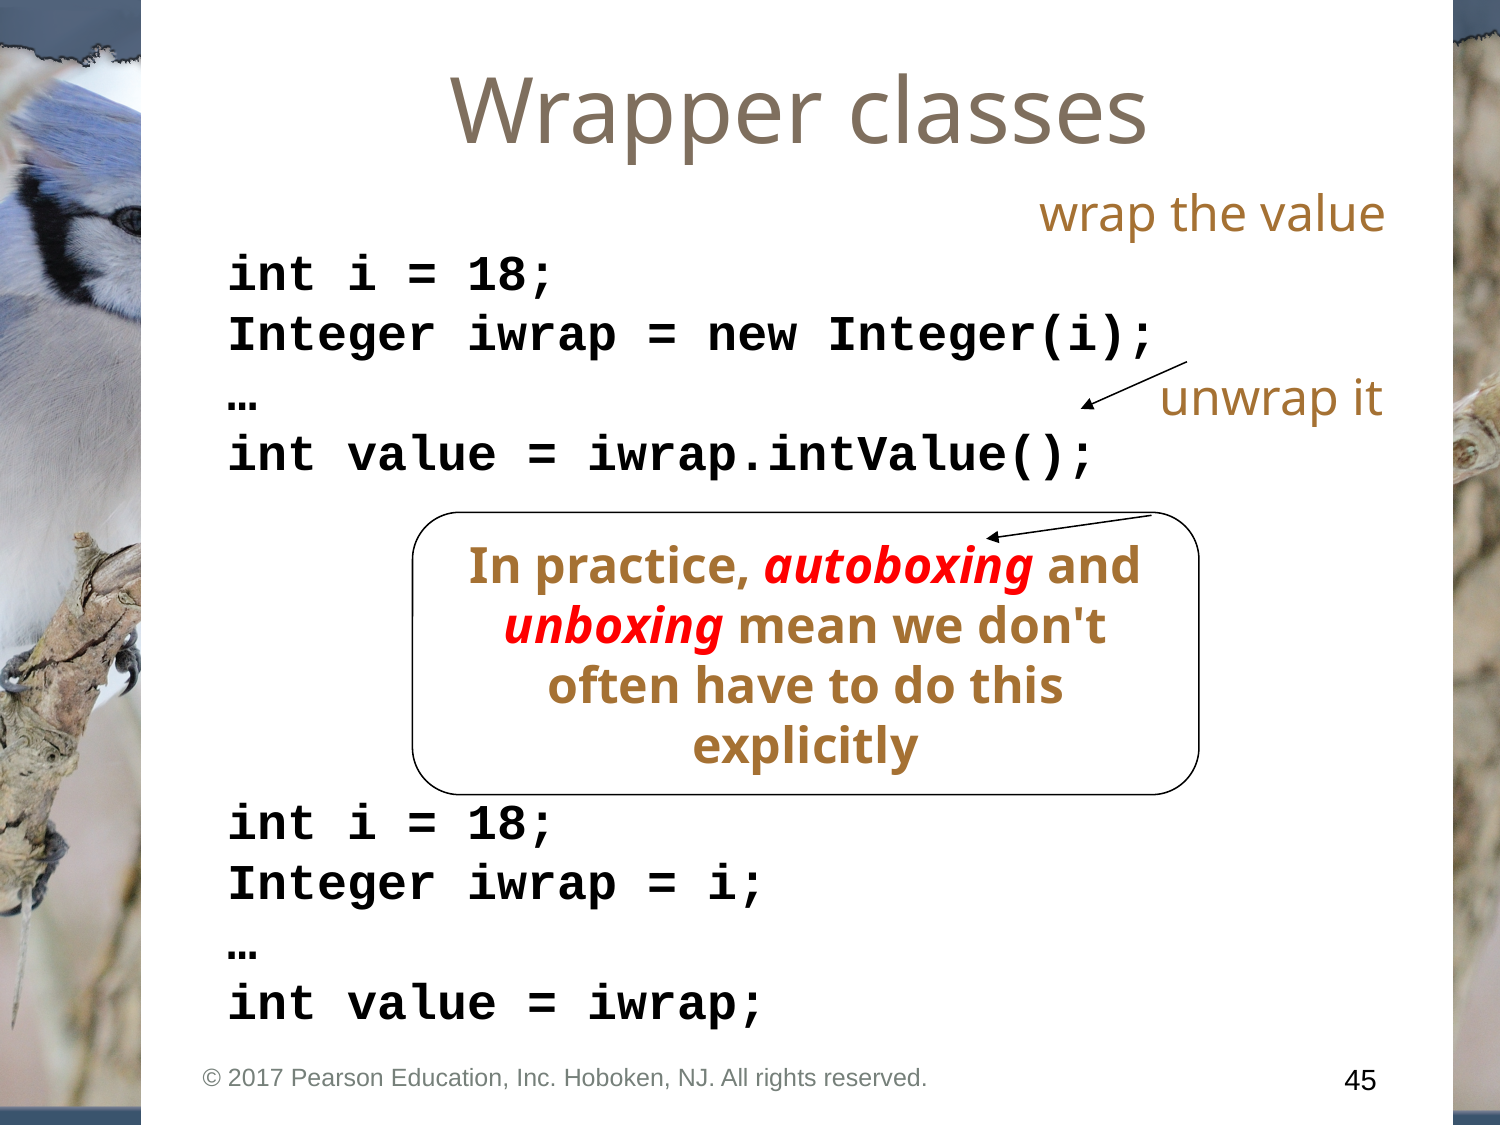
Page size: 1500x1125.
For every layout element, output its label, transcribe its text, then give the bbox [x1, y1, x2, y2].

picture [0, 0, 141, 1125]
footer © 2017 Pearson Education, Inc. Hoboken, NJ. All rights reserved. [187, 1054, 1325, 1105]
text_box unwrap it [1144, 357, 1436, 433]
text_box [1080, 361, 1187, 410]
text_box wrap the value [1025, 174, 1450, 249]
text_box int i = 18; Integer iwrap = i; … int value = iwrap; [212, 782, 1325, 1037]
title Wrapper classes [162, 62, 1438, 151]
text_box int i = 18; Integer iwrap = new Integer(i); … int value = iwrap.intValue(); [212, 232, 1325, 488]
picture [1453, 0, 1500, 1125]
text_box In practice, autoboxing and unboxing mean we don't often have to do this explicitly [412, 512, 1199, 782]
